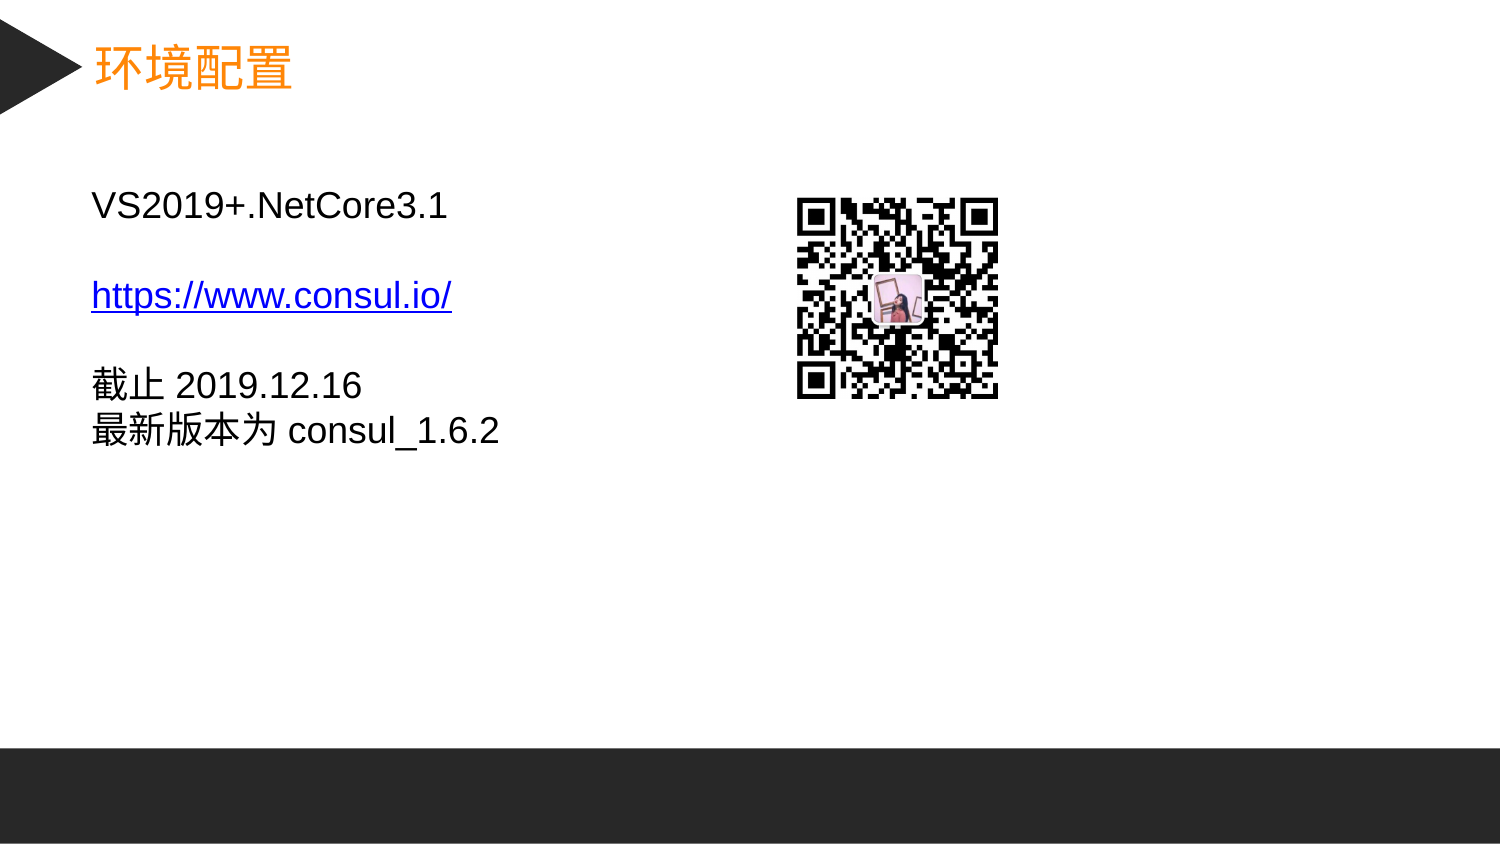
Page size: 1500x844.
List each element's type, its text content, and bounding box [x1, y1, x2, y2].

picture [797, 197, 998, 399]
text_box VS2019+.NetCore3.1 https://www.consul.io/ 截止2019.12.16 最新版本为consul_1.6.2 [76, 174, 1225, 504]
text_box 环境配置 [79, 29, 310, 104]
text_box [0, 748, 1500, 844]
text_box [0, 19, 83, 115]
